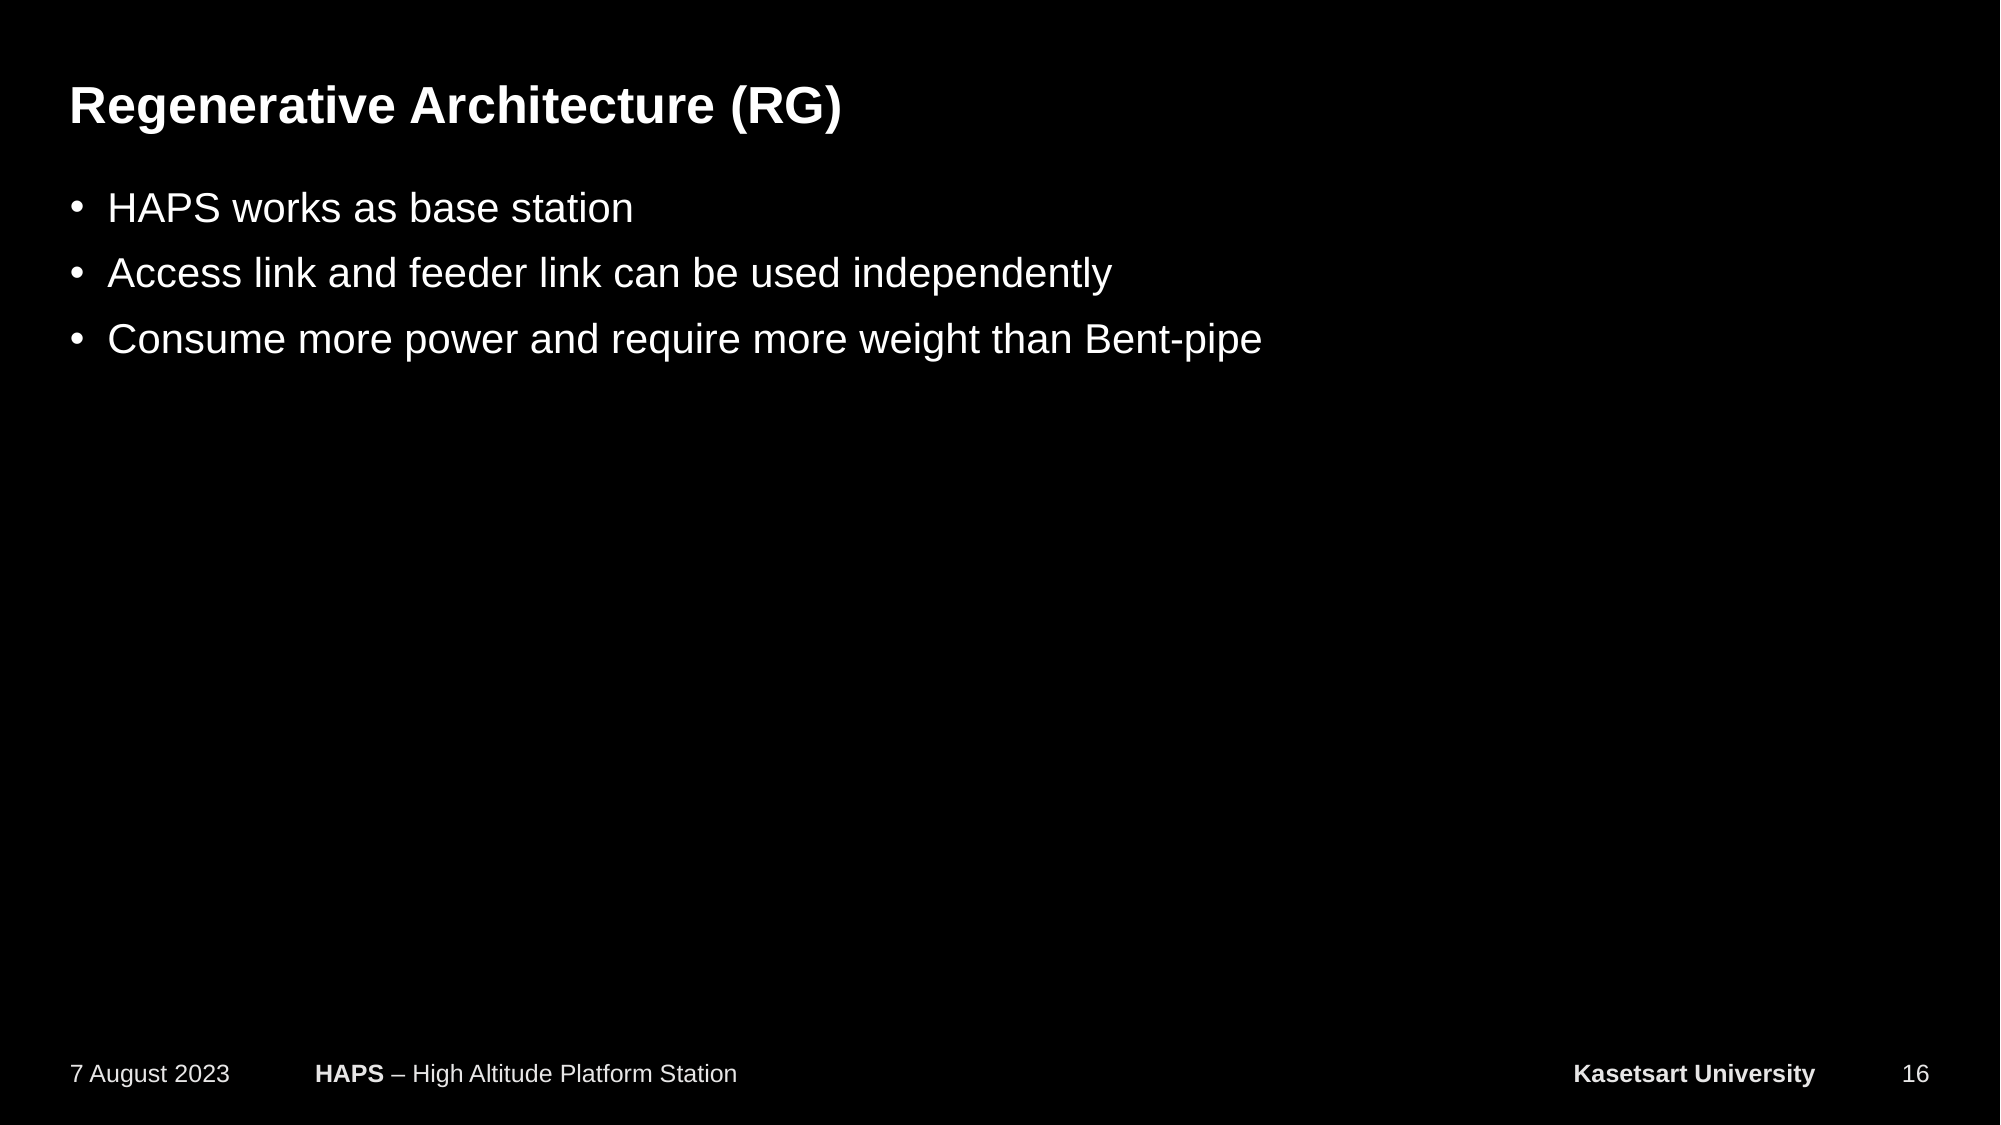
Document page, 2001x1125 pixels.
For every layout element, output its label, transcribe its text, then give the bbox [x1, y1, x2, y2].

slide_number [55, 1042, 248, 1103]
list HAPS works as base station Access link and feeder link can be used independently Consume more power and require more weight than Bent-pipe [55, 178, 1945, 799]
title Regenerative Architecture (RG) [55, 59, 1945, 155]
slide_number 16 [1858, 1042, 1945, 1103]
footer HAPS – High Altitude Platform Station Kasetsart University [272, 1042, 1858, 1103]
